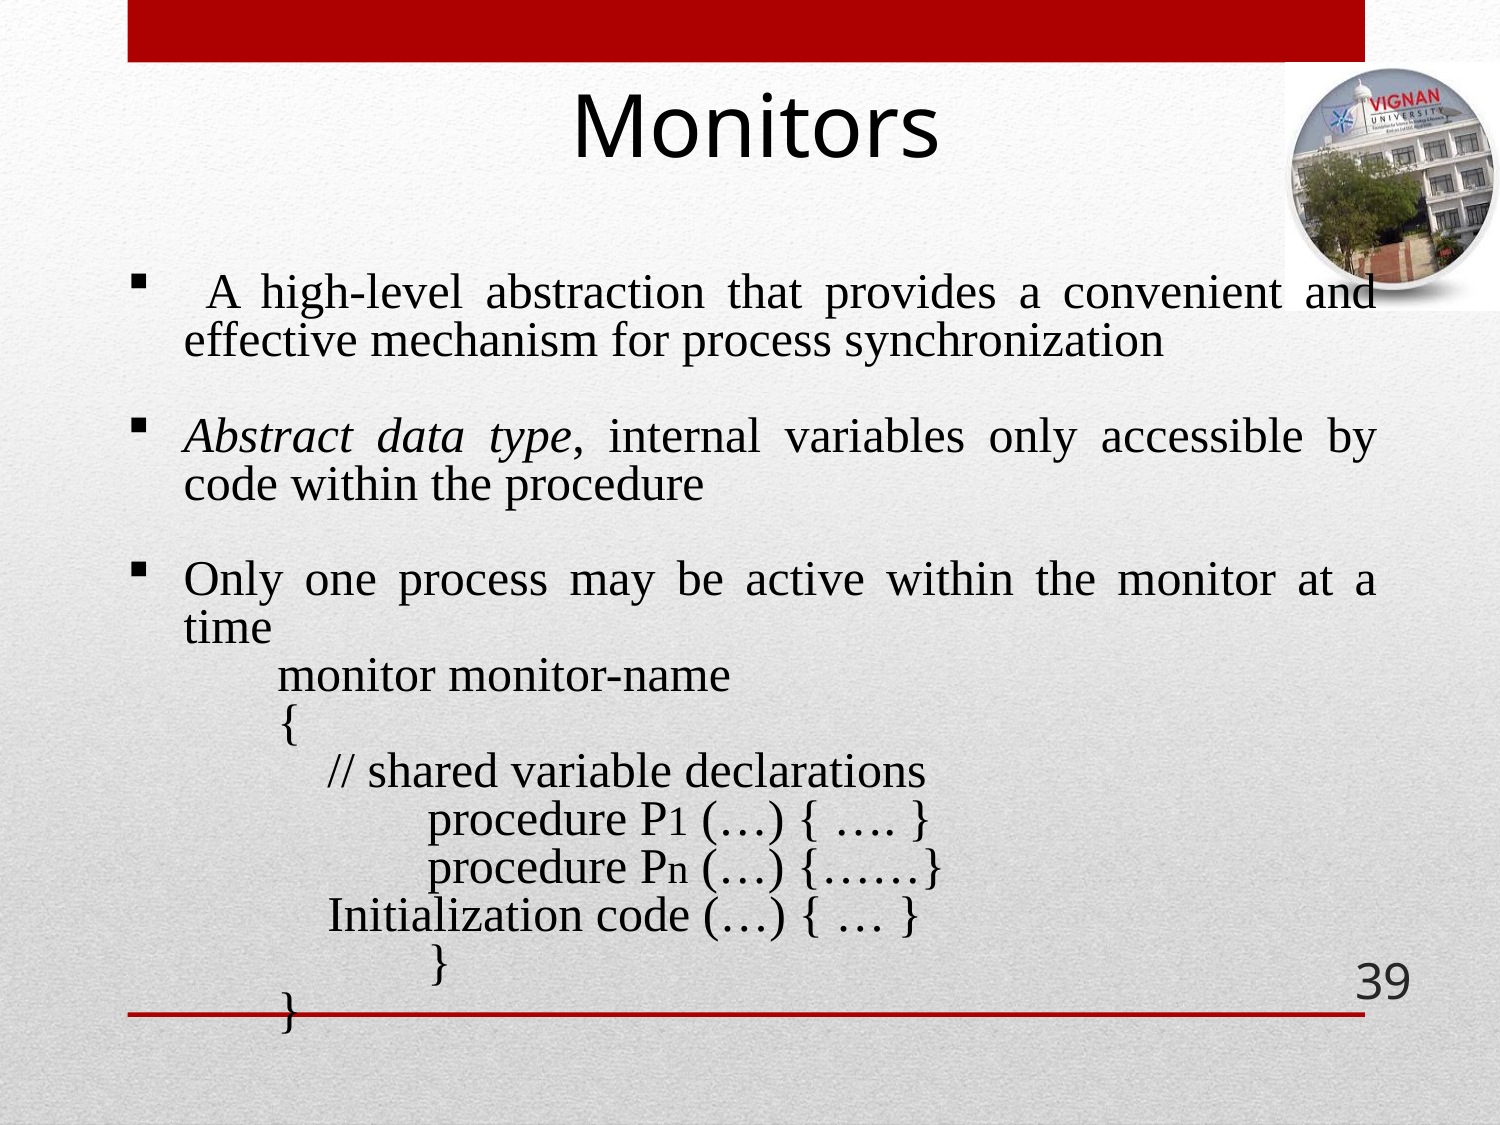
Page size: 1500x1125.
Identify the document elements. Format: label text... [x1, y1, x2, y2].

text_box A high-level abstraction that provides a convenient and effective mechanism for process synchronization Abstract data type, internal variables only accessible by code within the procedure Only one process may be active within the monitor at a time monitor monitor-name { // shared variable declarations procedure P1 (…) { …. } procedure Pn (…) {……} Initialization code (…) { … } } } [112, 262, 1393, 1045]
text_box Monitors [149, 62, 1284, 183]
picture [1284, 61, 1500, 312]
slide_number 39 [1393, 940, 1434, 1027]
